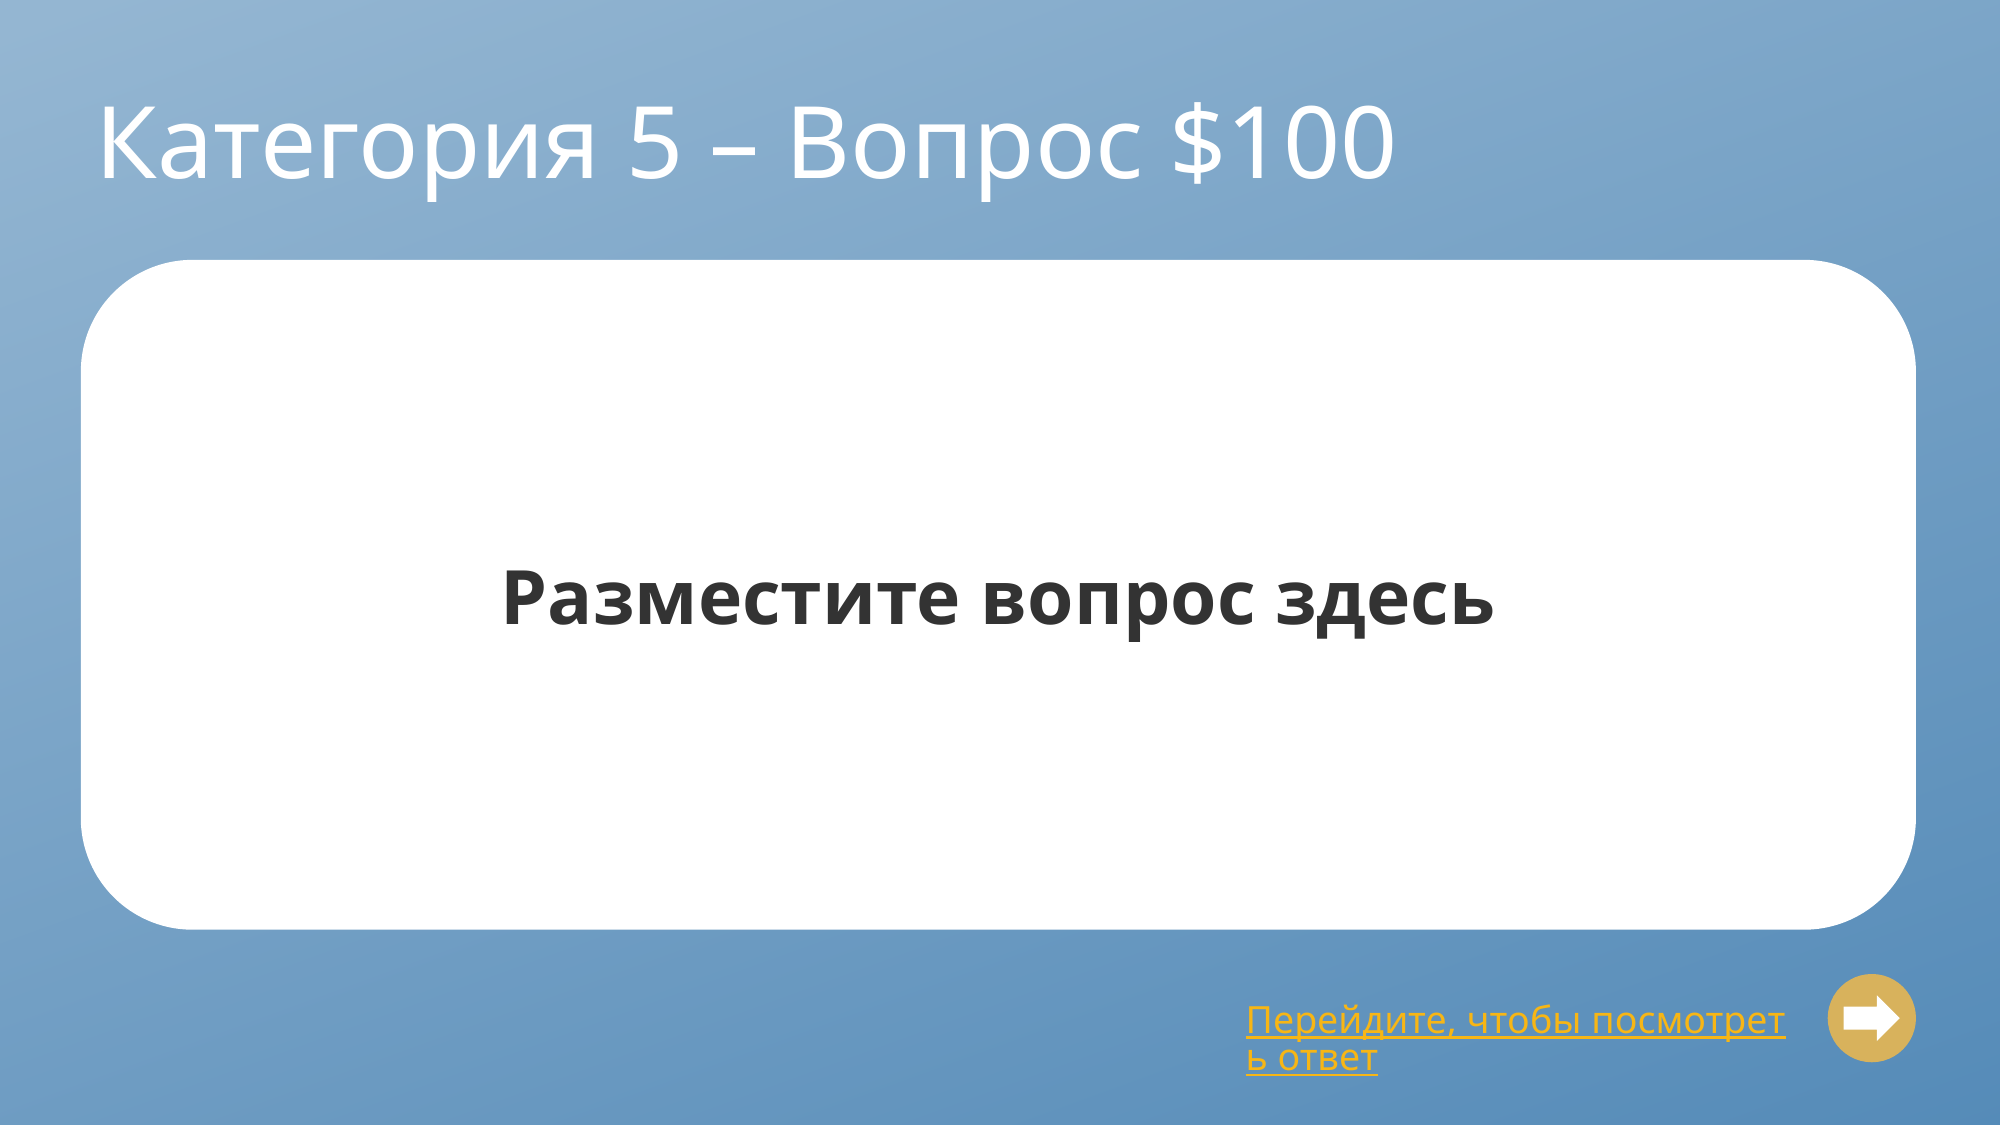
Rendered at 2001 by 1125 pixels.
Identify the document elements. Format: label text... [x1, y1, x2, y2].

title Категория 5 – Вопрос $100 [80, 37, 1806, 255]
text_box Разместите вопрос здесь [79, 258, 1917, 931]
text_box Перейдите, чтобы посмотреть ответ [1230, 988, 1811, 1055]
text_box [1827, 973, 1916, 1063]
